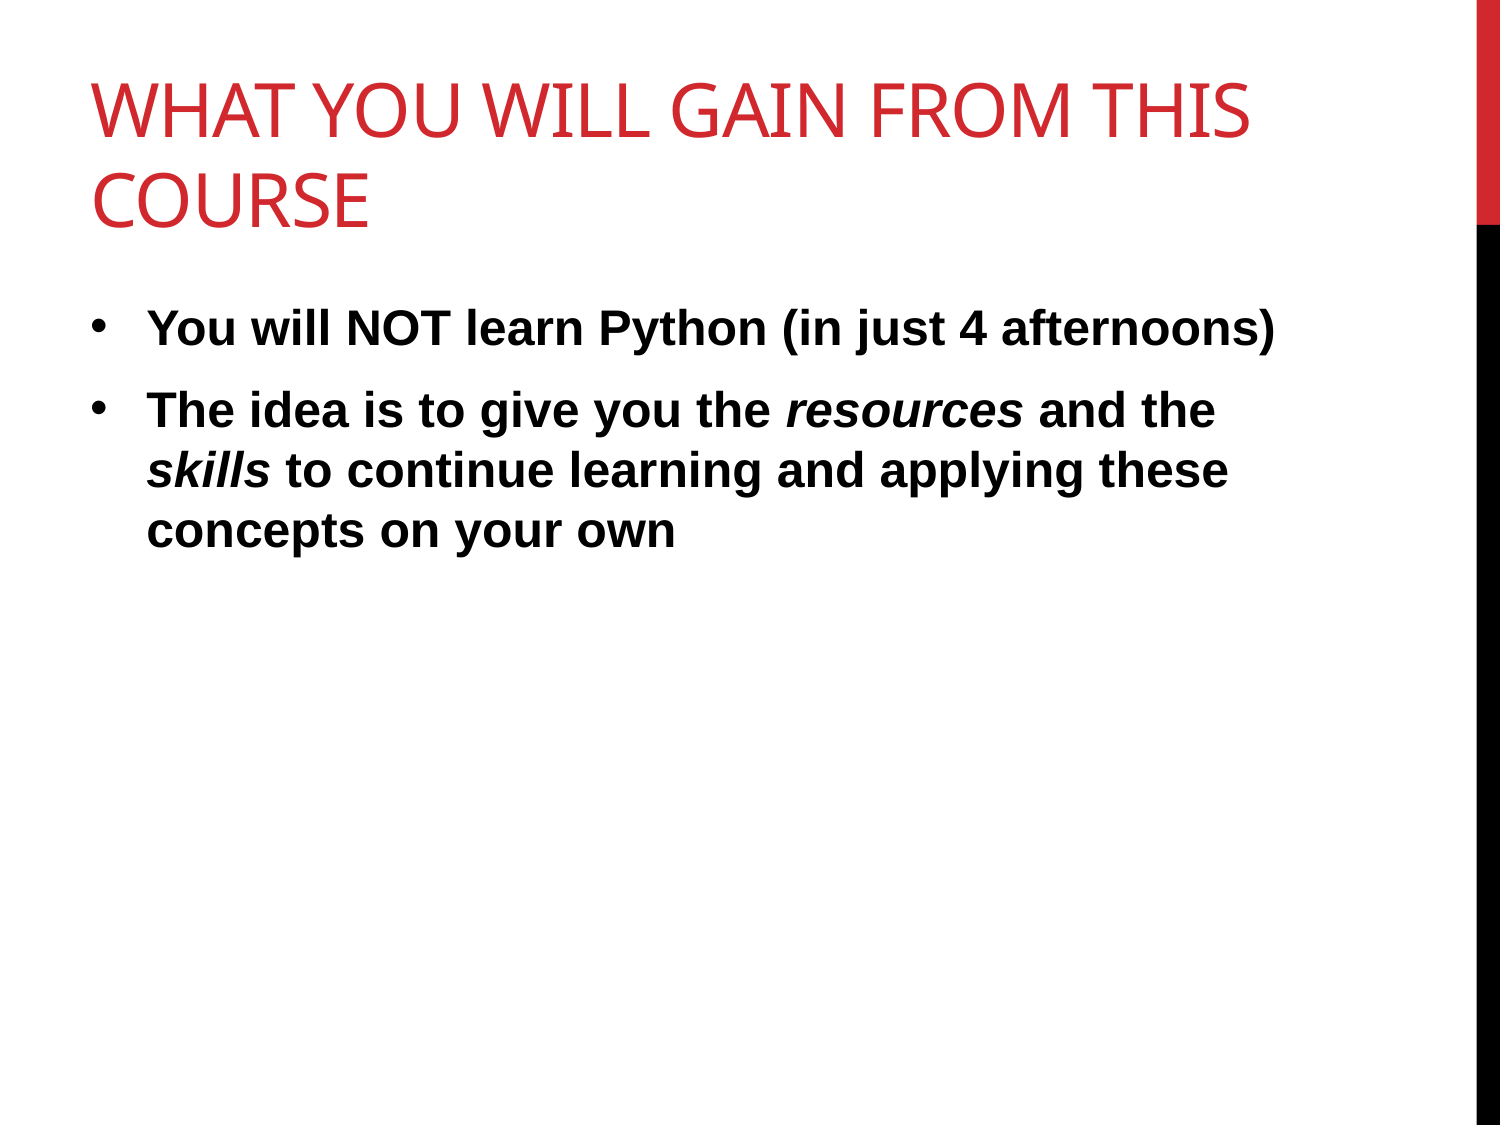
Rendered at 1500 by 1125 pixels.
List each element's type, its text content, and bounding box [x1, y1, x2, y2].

title what you will gain from this course [75, 25, 1325, 250]
list You will NOT learn Python (in just 4 afternoons) The idea is to give you the resources and the skills to continue learning and applying these concepts on your own [75, 287, 1325, 1005]
